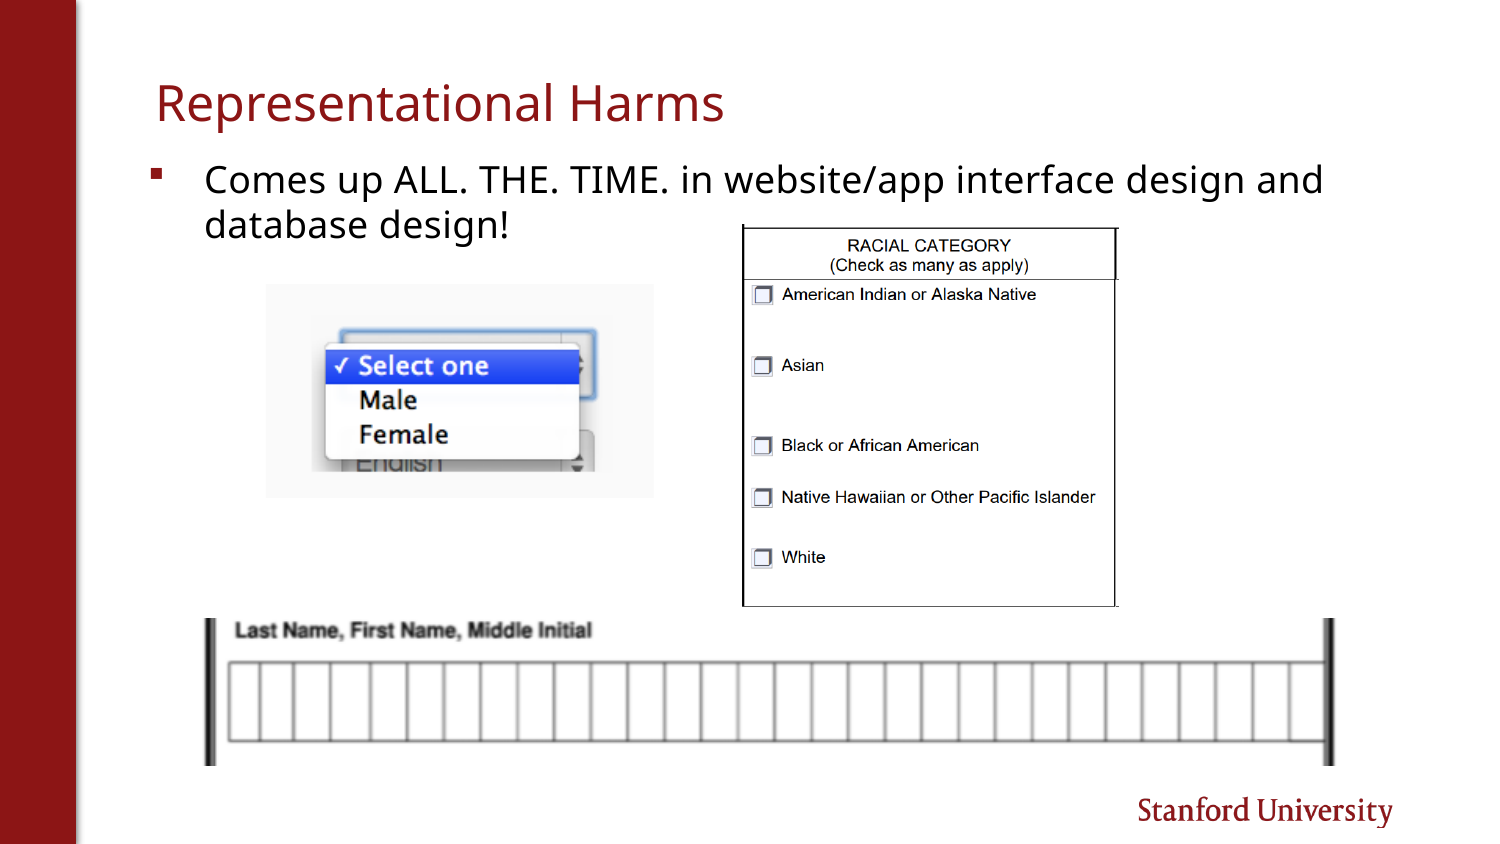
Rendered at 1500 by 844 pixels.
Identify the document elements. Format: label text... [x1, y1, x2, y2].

list Comes up ALL. THE. TIME. in website/app interface design and database design! [147, 149, 1434, 766]
title Representational Harms [155, 58, 1420, 140]
picture [191, 618, 1366, 766]
picture [265, 284, 654, 498]
picture [734, 224, 1119, 613]
